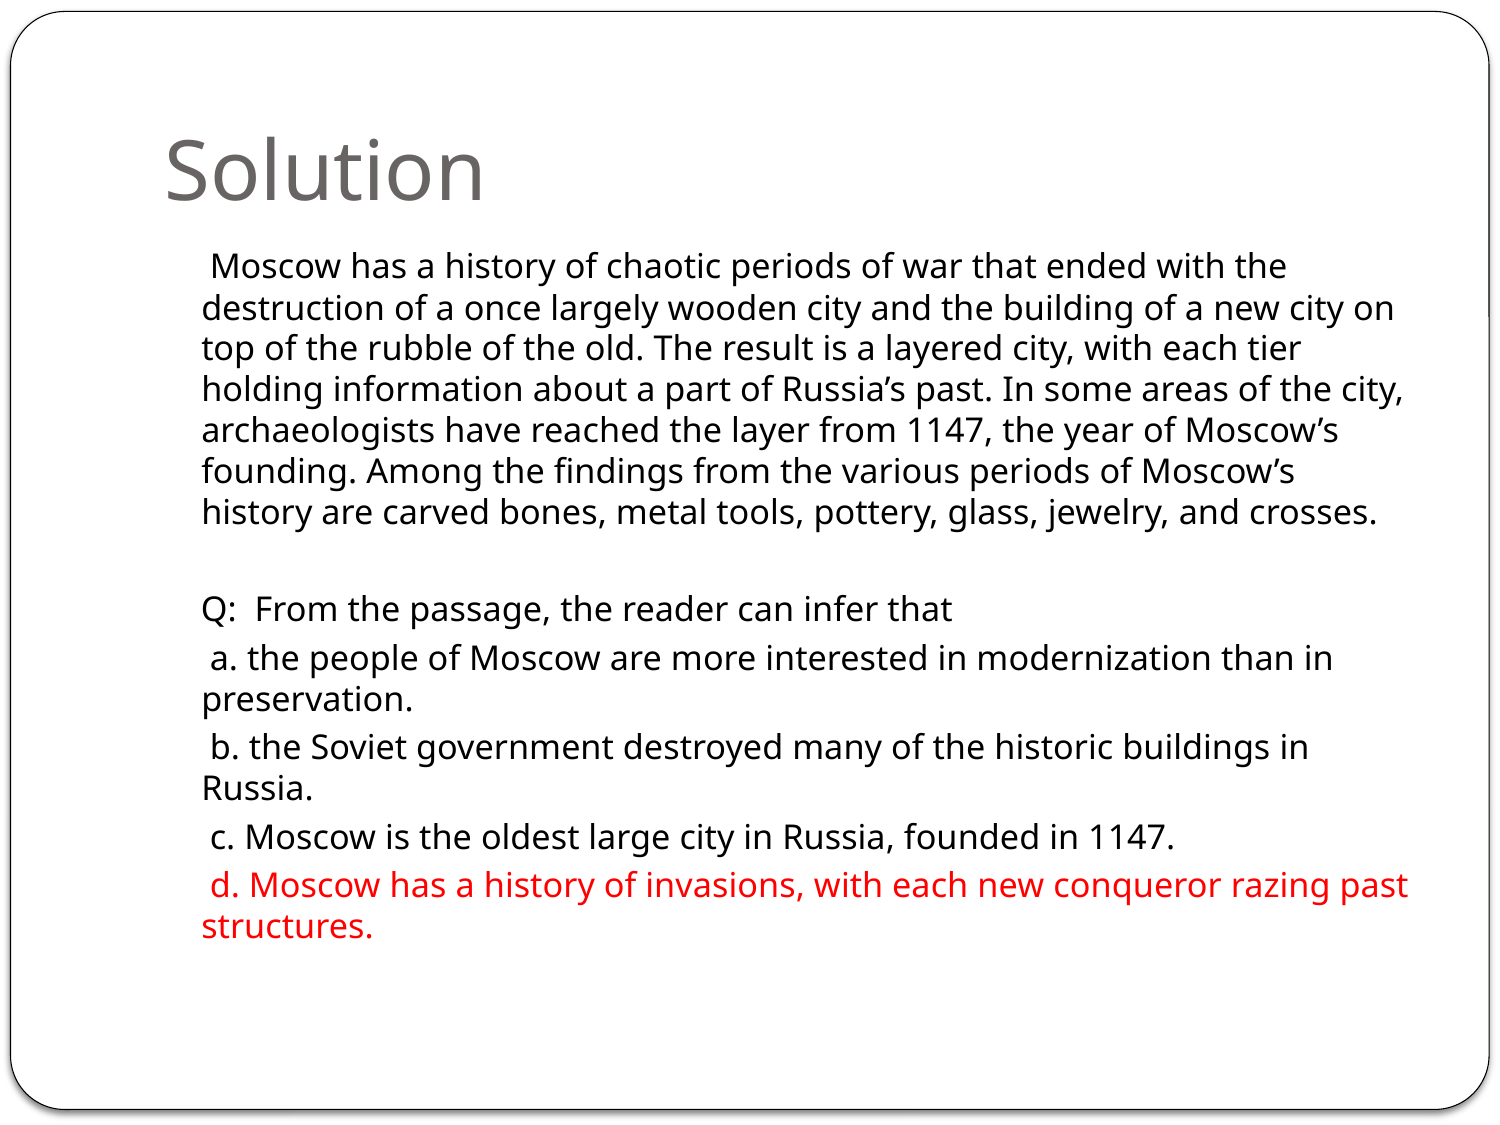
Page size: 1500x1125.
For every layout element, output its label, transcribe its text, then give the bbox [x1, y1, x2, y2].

list Moscow has a history of chaotic periods of war that ended with the destruction of a once largely wooden city and the building of a new city on top of the rubble of the old. The result is a layered city, with each tier holding information about a part of Russia’s past. In some areas of the city, archaeologists have reached the layer from 1147, the year of Moscow’s founding. Among the findings from the various periods of Moscow’s history are carved bones, metal tools, pottery, glass, jewelry, and crosses. Q: From the passage, the reader can infer that a. the people of Moscow are more interested in modernization than in preservation. b. the Soviet government destroyed many of the historic buildings in Russia. c. Moscow is the oldest large city in Russia, founded in 1147. d. Moscow has a history of invasions, with each new conqueror razing past structures. [150, 237, 1425, 988]
title Solution [150, 45, 1425, 233]
